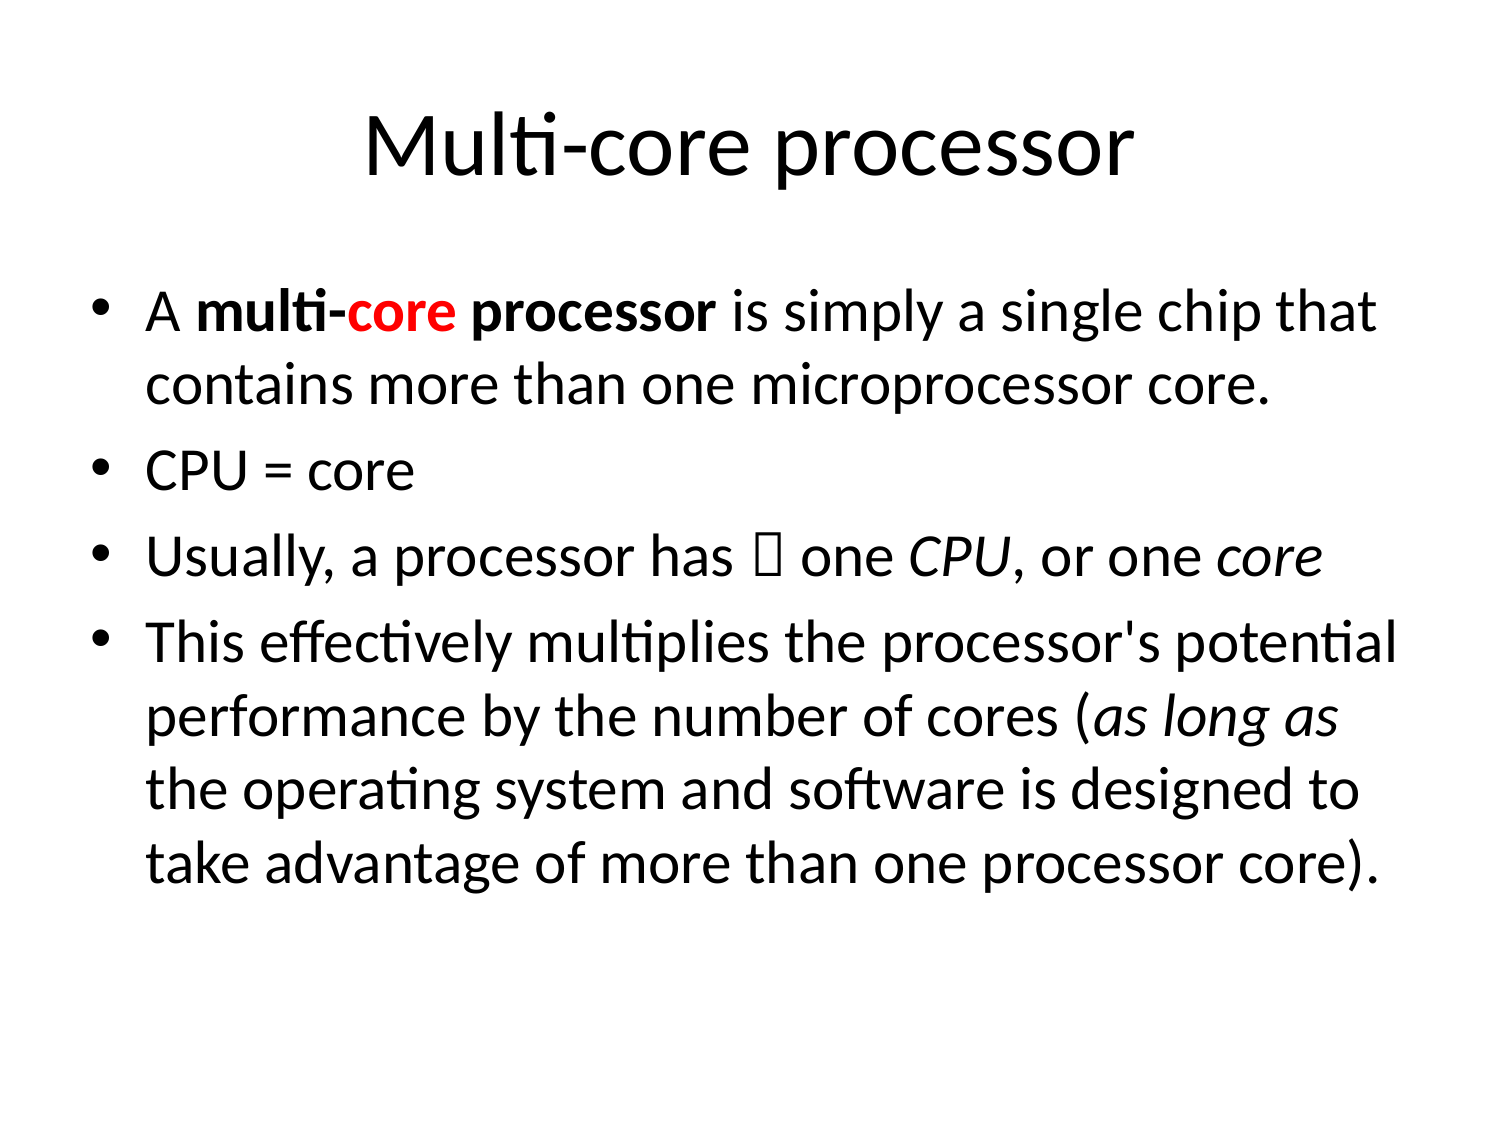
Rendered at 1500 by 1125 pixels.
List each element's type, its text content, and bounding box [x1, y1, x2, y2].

list A multi-core processor is simply a single chip that contains more than one microprocessor core. CPU = core Usually, a processor has  one CPU, or one core This effectively multiplies the processor's potential performance by the number of cores (as long as the operating system and software is designed to take advantage of more than one processor core). [75, 262, 1425, 1005]
title Multi-core processor [75, 45, 1425, 233]
